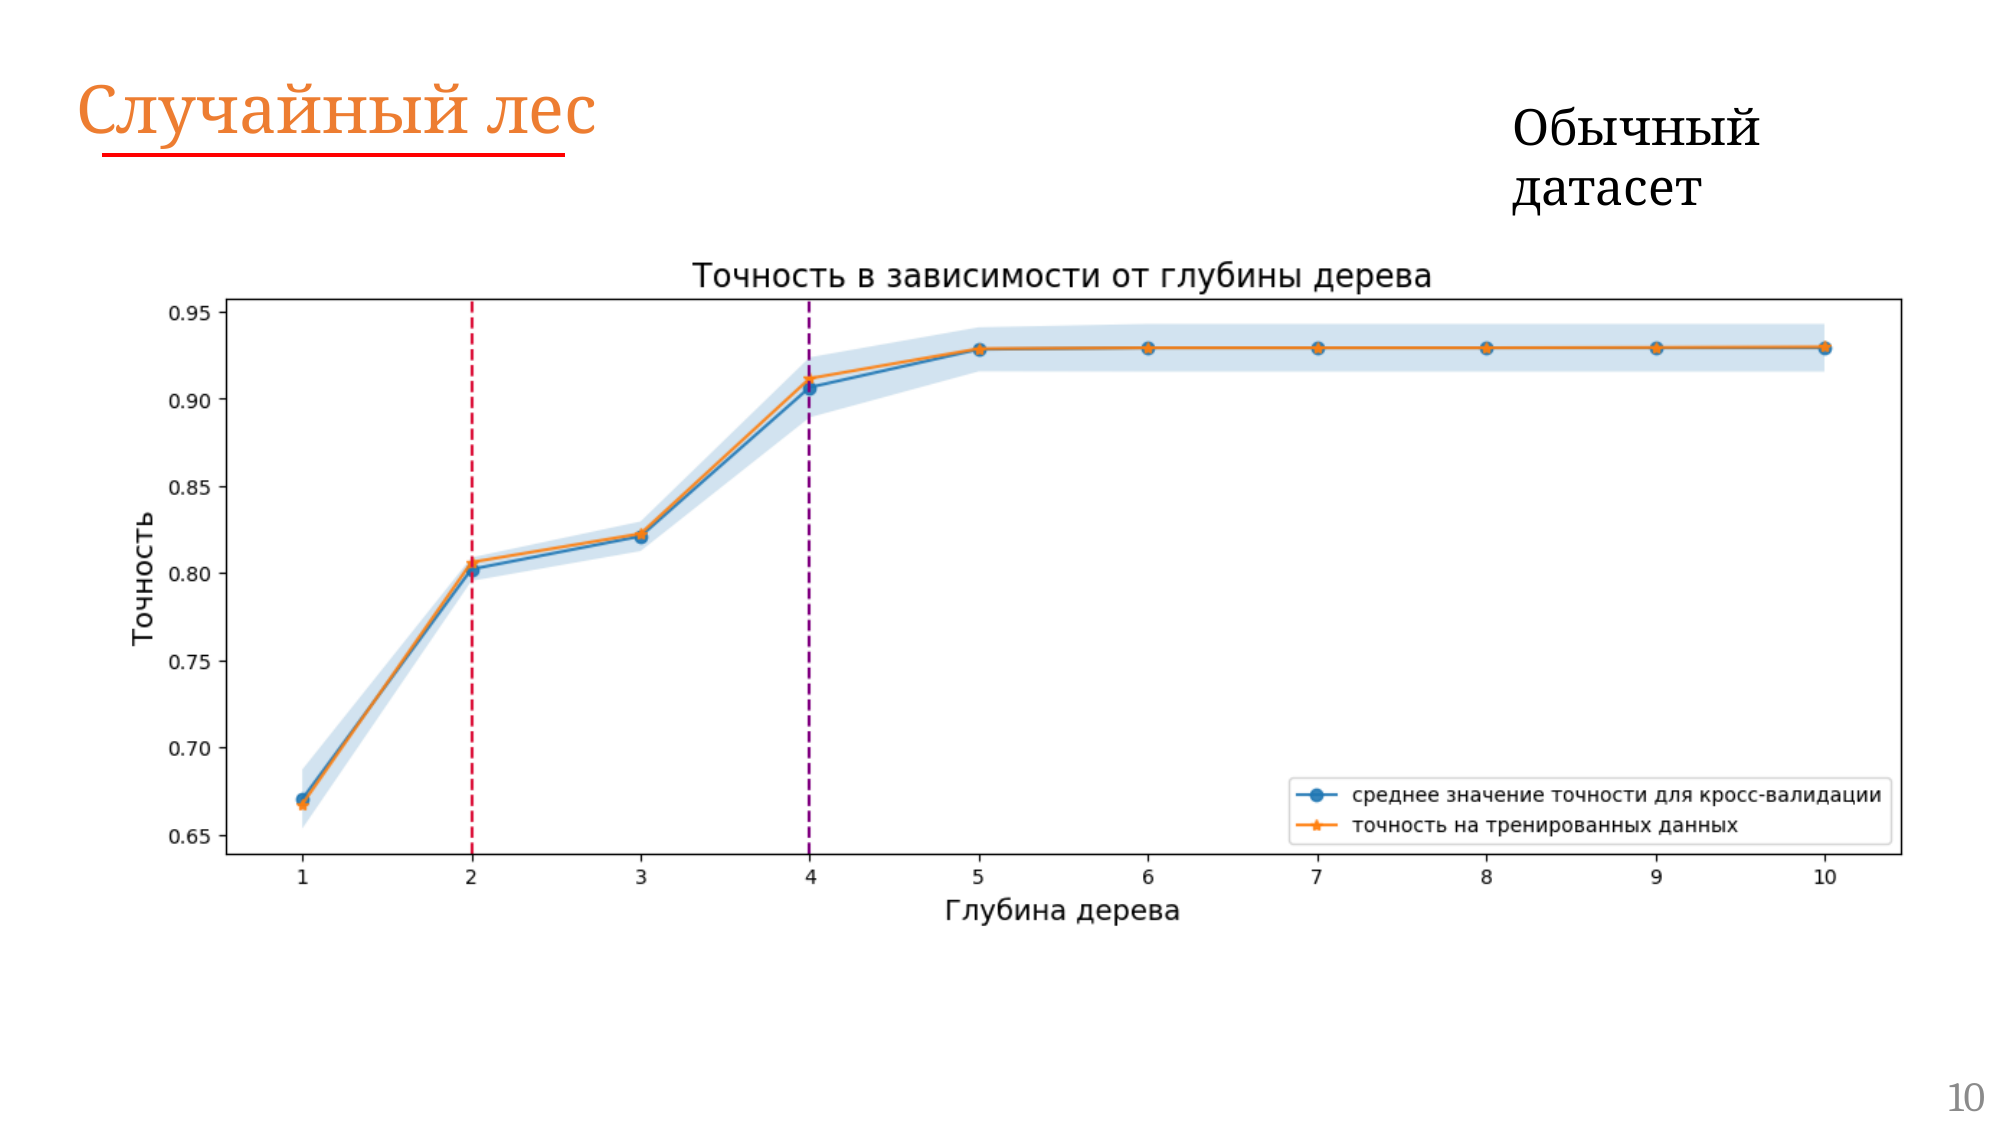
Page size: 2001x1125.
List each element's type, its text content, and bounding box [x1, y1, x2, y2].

text_box Случайный лес [61, 58, 613, 154]
slide_number 10 [1550, 1065, 2000, 1125]
text_box Обычный датасет [1497, 88, 1937, 224]
picture [118, 247, 1914, 939]
